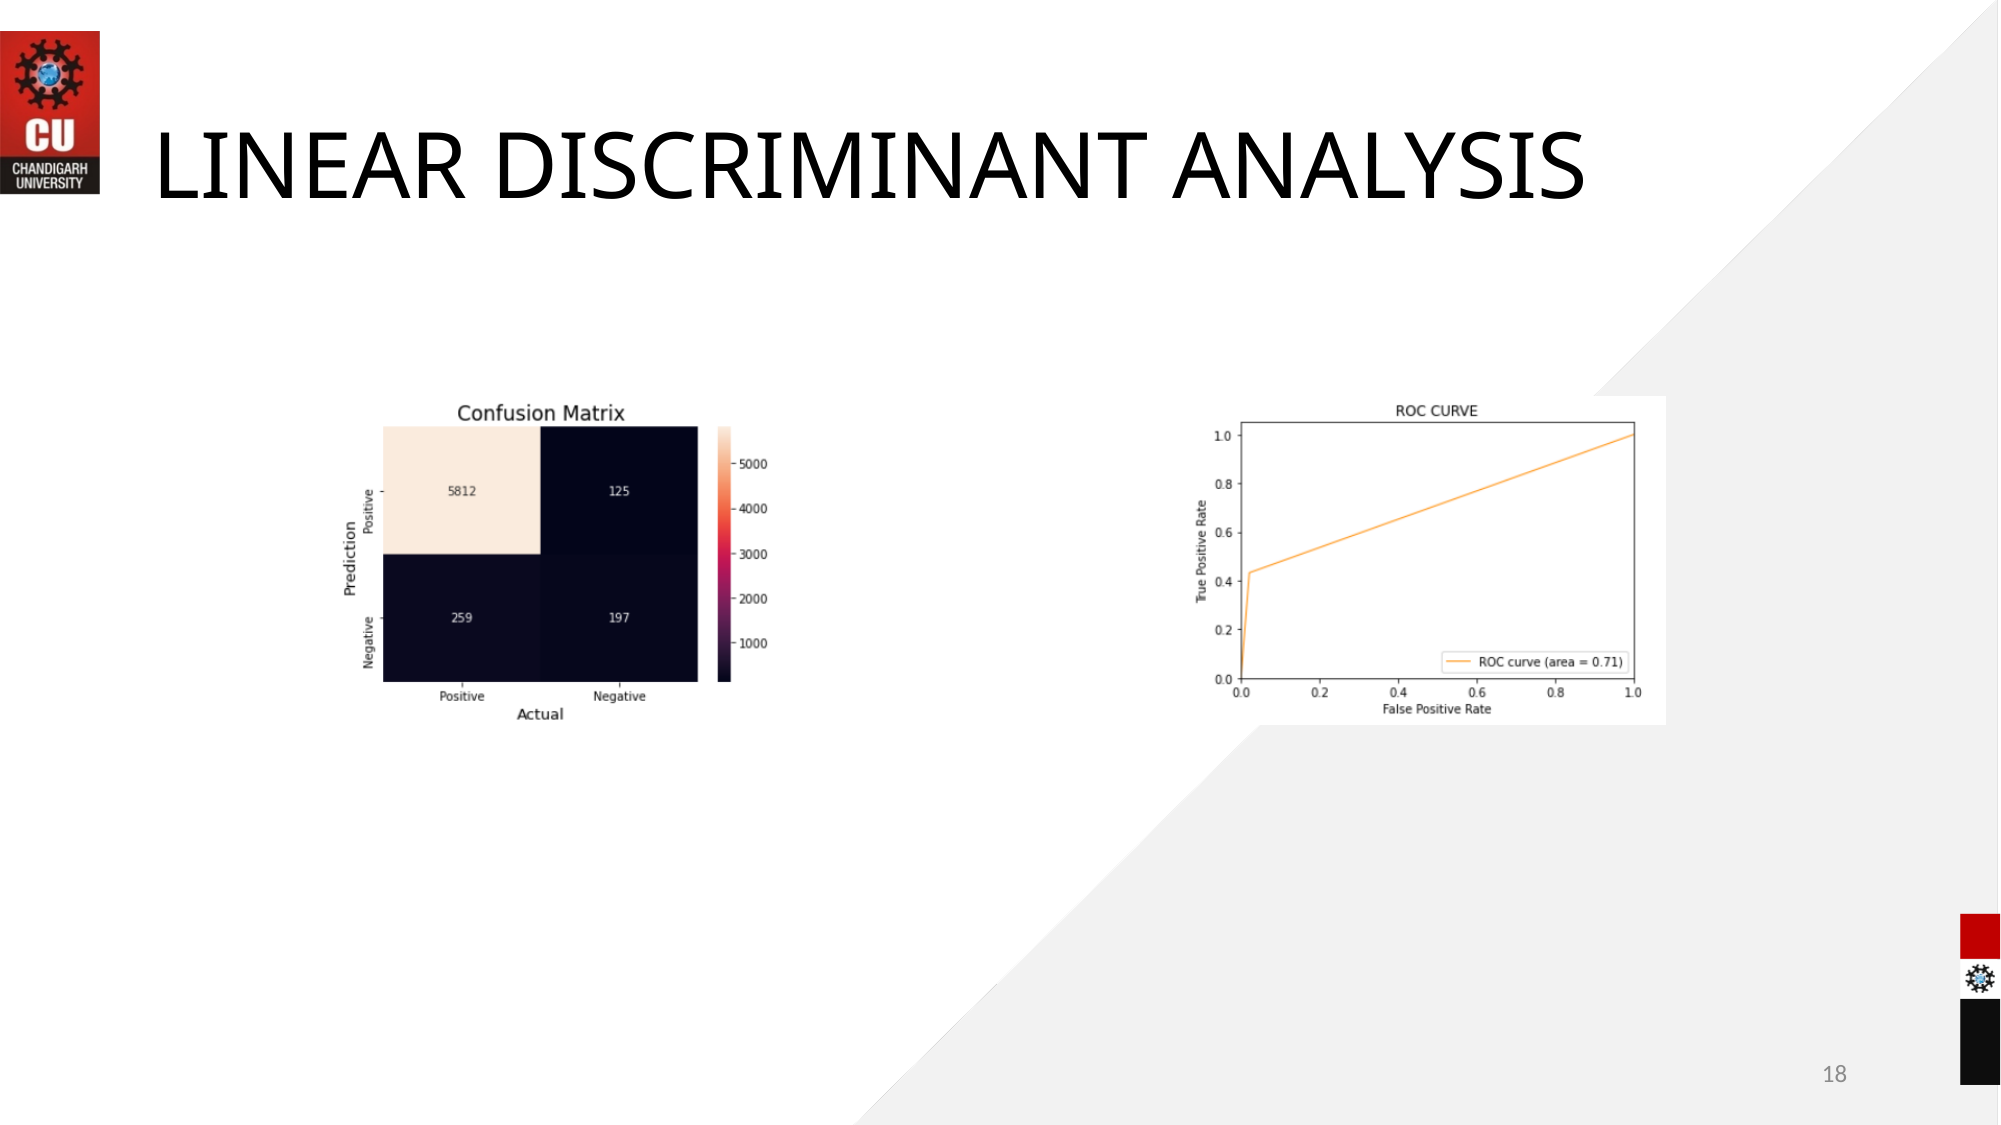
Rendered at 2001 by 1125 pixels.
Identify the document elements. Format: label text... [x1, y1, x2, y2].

slide_number 18 [1412, 1042, 1863, 1103]
title LINEAR DISCRIMINANT ANALYSIS [137, 59, 1863, 278]
picture [0, 0, 2001, 1125]
